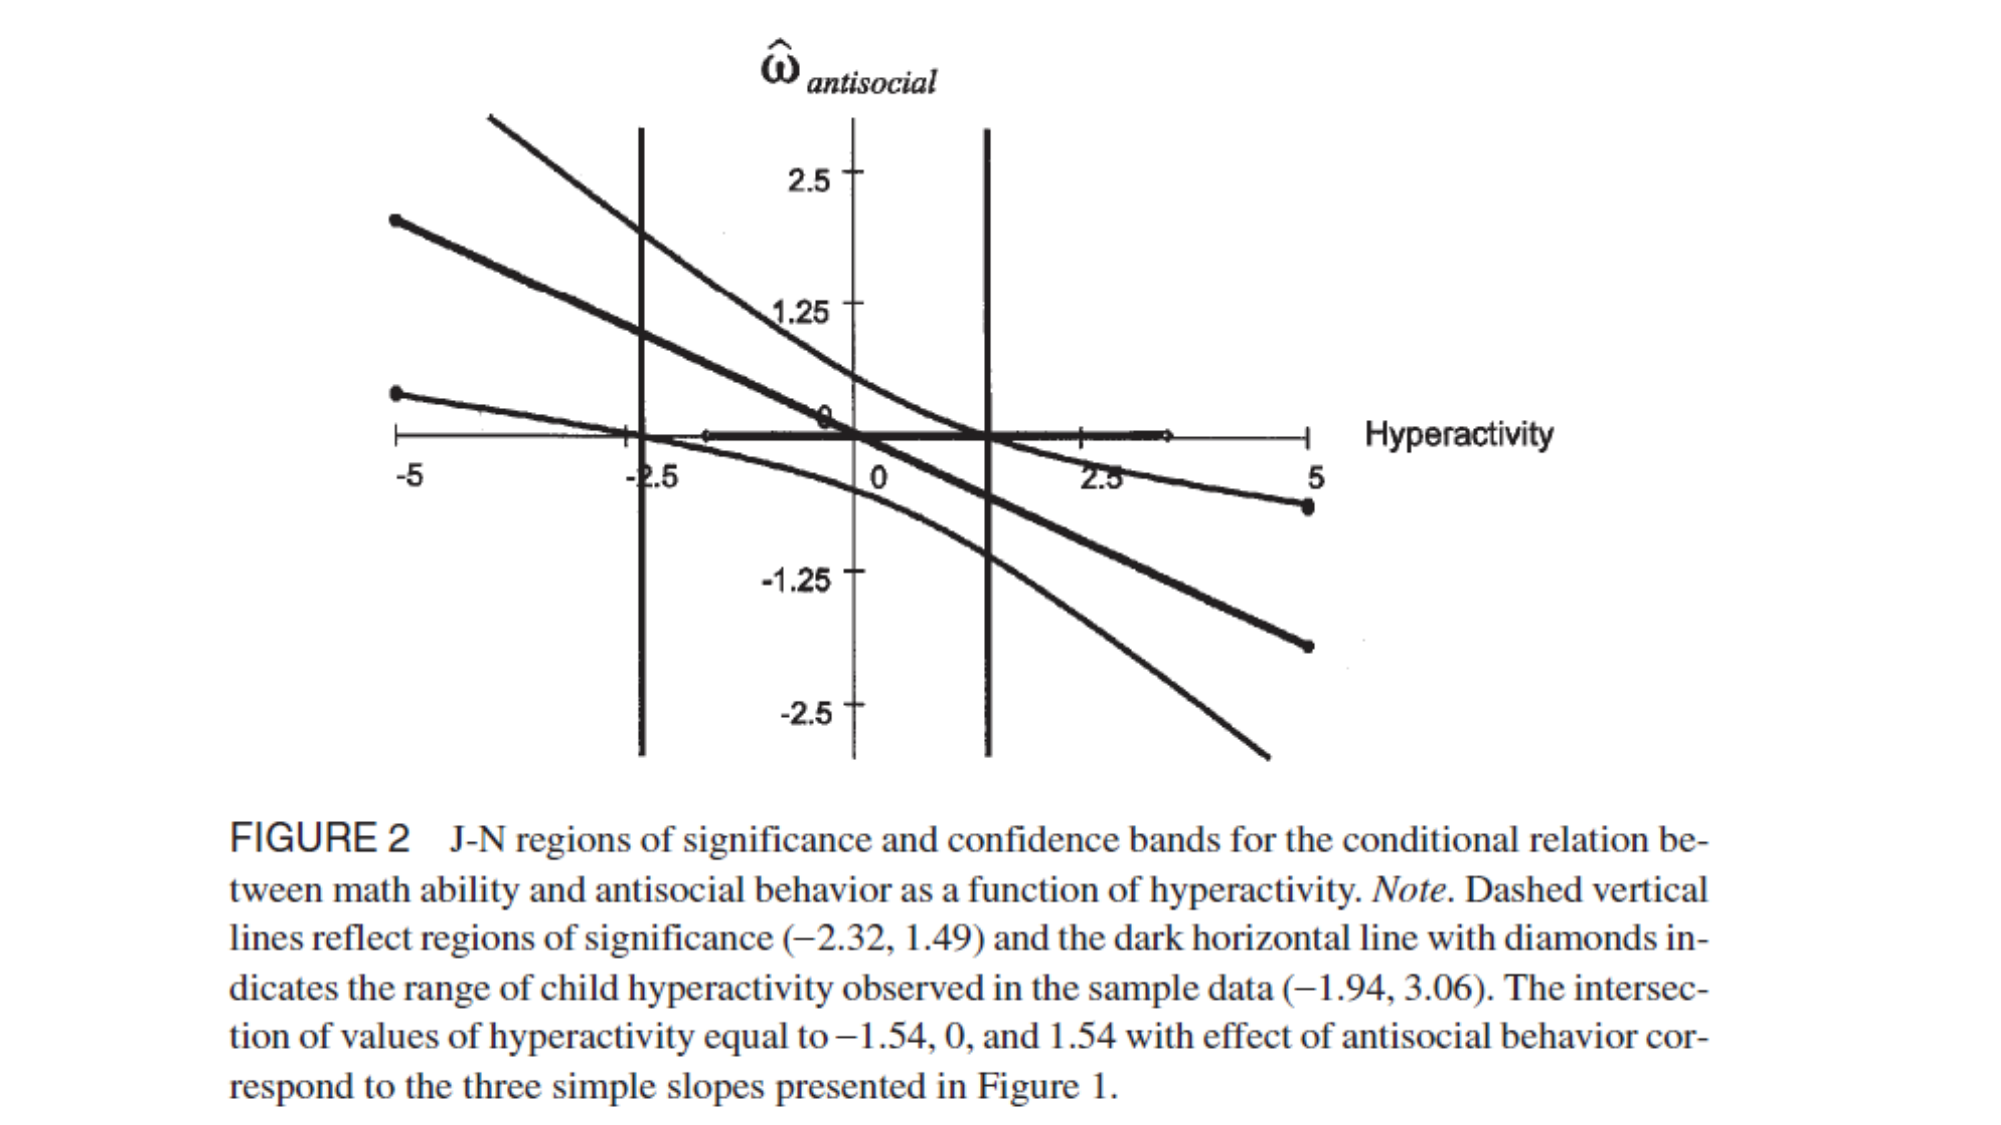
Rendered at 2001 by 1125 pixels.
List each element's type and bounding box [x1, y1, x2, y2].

picture [164, 14, 1790, 1125]
